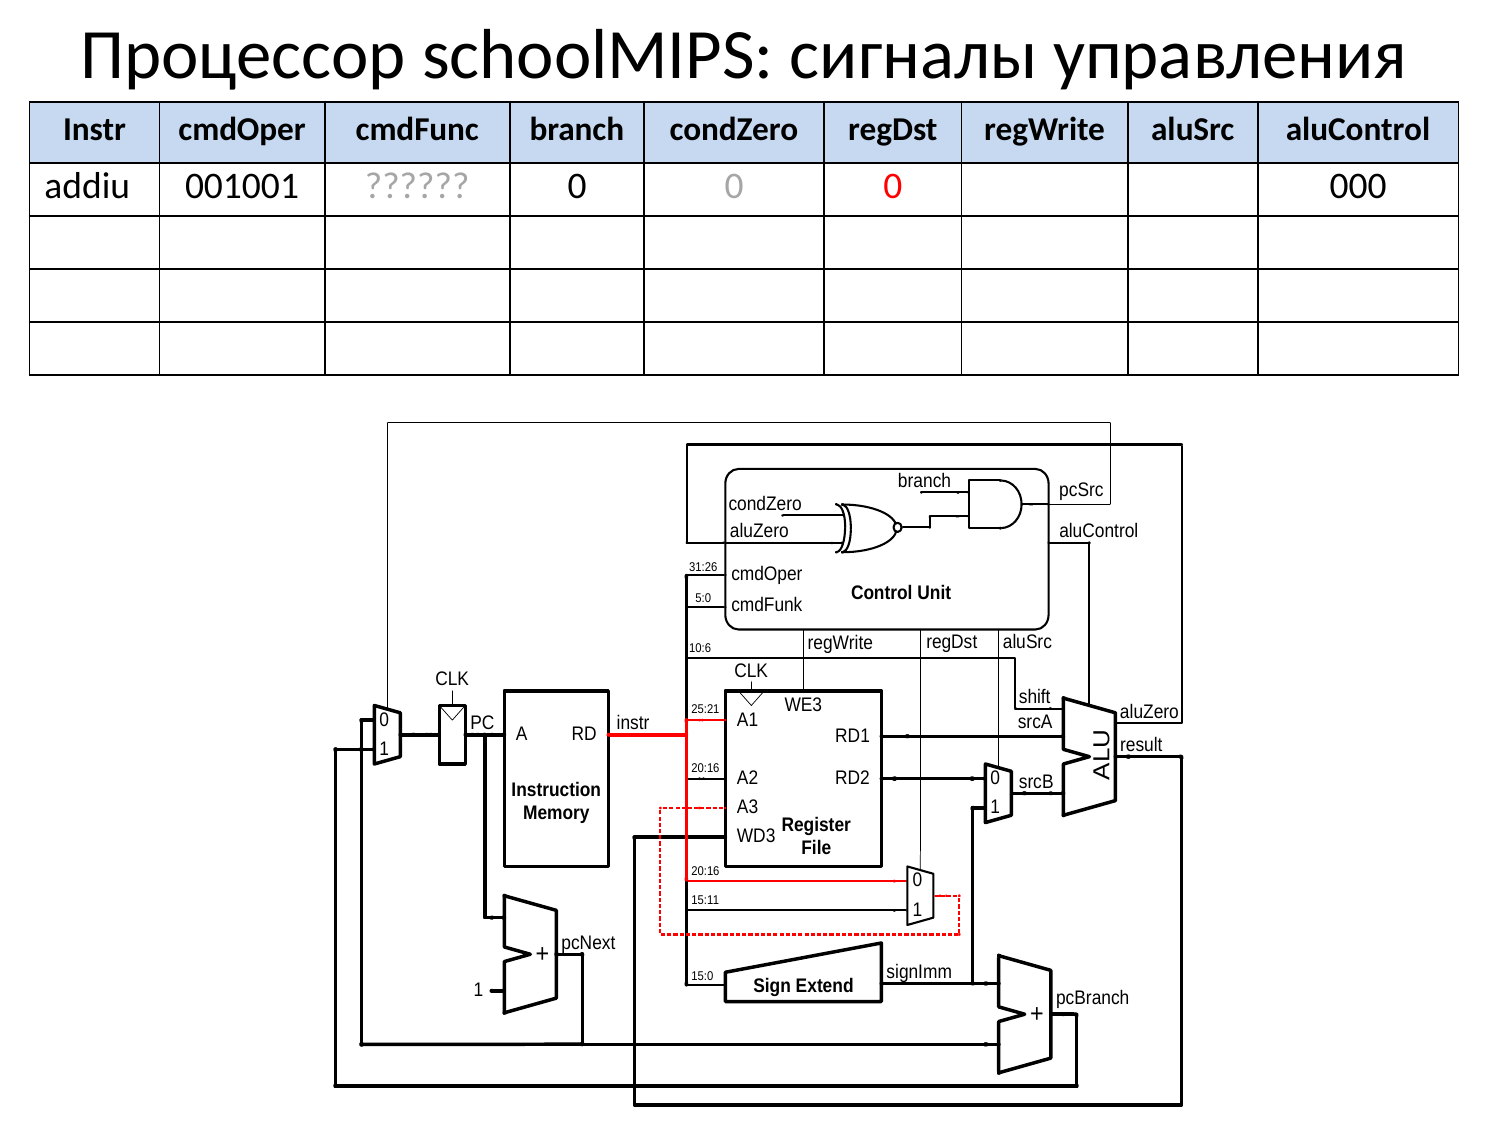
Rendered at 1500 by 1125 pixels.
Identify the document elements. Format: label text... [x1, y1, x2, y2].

table_cell [962, 323, 1127, 374]
table_cell [962, 164, 1127, 215]
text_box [312, 403, 1200, 1125]
table_cell [645, 217, 823, 268]
table_cell [160, 270, 324, 321]
table_header aluSrc [1129, 103, 1257, 162]
table_cell [511, 270, 643, 321]
title Процессор schoolMIPS: сигналы управления [17, 9, 1471, 90]
table_cell [160, 323, 324, 374]
table_cell [30, 323, 159, 374]
table_cell [326, 217, 509, 268]
table_header condZero [645, 103, 823, 162]
table_cell [962, 270, 1127, 321]
table_cell [825, 270, 961, 321]
table_cell [645, 323, 823, 374]
table_cell [30, 270, 159, 321]
table_cell [326, 323, 509, 374]
table_cell [1129, 323, 1257, 374]
table_cell 0 [511, 164, 643, 215]
table_cell [30, 217, 159, 268]
table_cell ?????? [326, 164, 509, 215]
table_cell [160, 217, 324, 268]
table_header branch [511, 103, 643, 162]
table_header regWrite [962, 103, 1127, 162]
table_cell [511, 323, 643, 374]
table_cell [1259, 323, 1458, 374]
table_cell [1129, 270, 1257, 321]
table_cell 0 [825, 164, 961, 215]
table_header regDst [825, 103, 961, 162]
table_header cmdFunc [326, 103, 509, 162]
table_cell addiu [30, 164, 159, 215]
table_cell [511, 217, 643, 268]
table_cell [825, 217, 961, 268]
table_cell [825, 323, 961, 374]
table_cell 001001 [160, 164, 324, 215]
table_cell 000 [1259, 164, 1458, 215]
table_cell [1259, 217, 1458, 268]
table_cell [1129, 217, 1257, 268]
table_header Instr [30, 103, 159, 162]
table_header cmdOper [160, 103, 324, 162]
table_cell [962, 217, 1127, 268]
table_cell [1259, 270, 1458, 321]
table_cell 0 [645, 164, 823, 215]
table_cell [326, 270, 509, 321]
table_cell [1129, 164, 1257, 215]
table_header aluControl [1259, 103, 1458, 162]
table_cell [645, 270, 823, 321]
